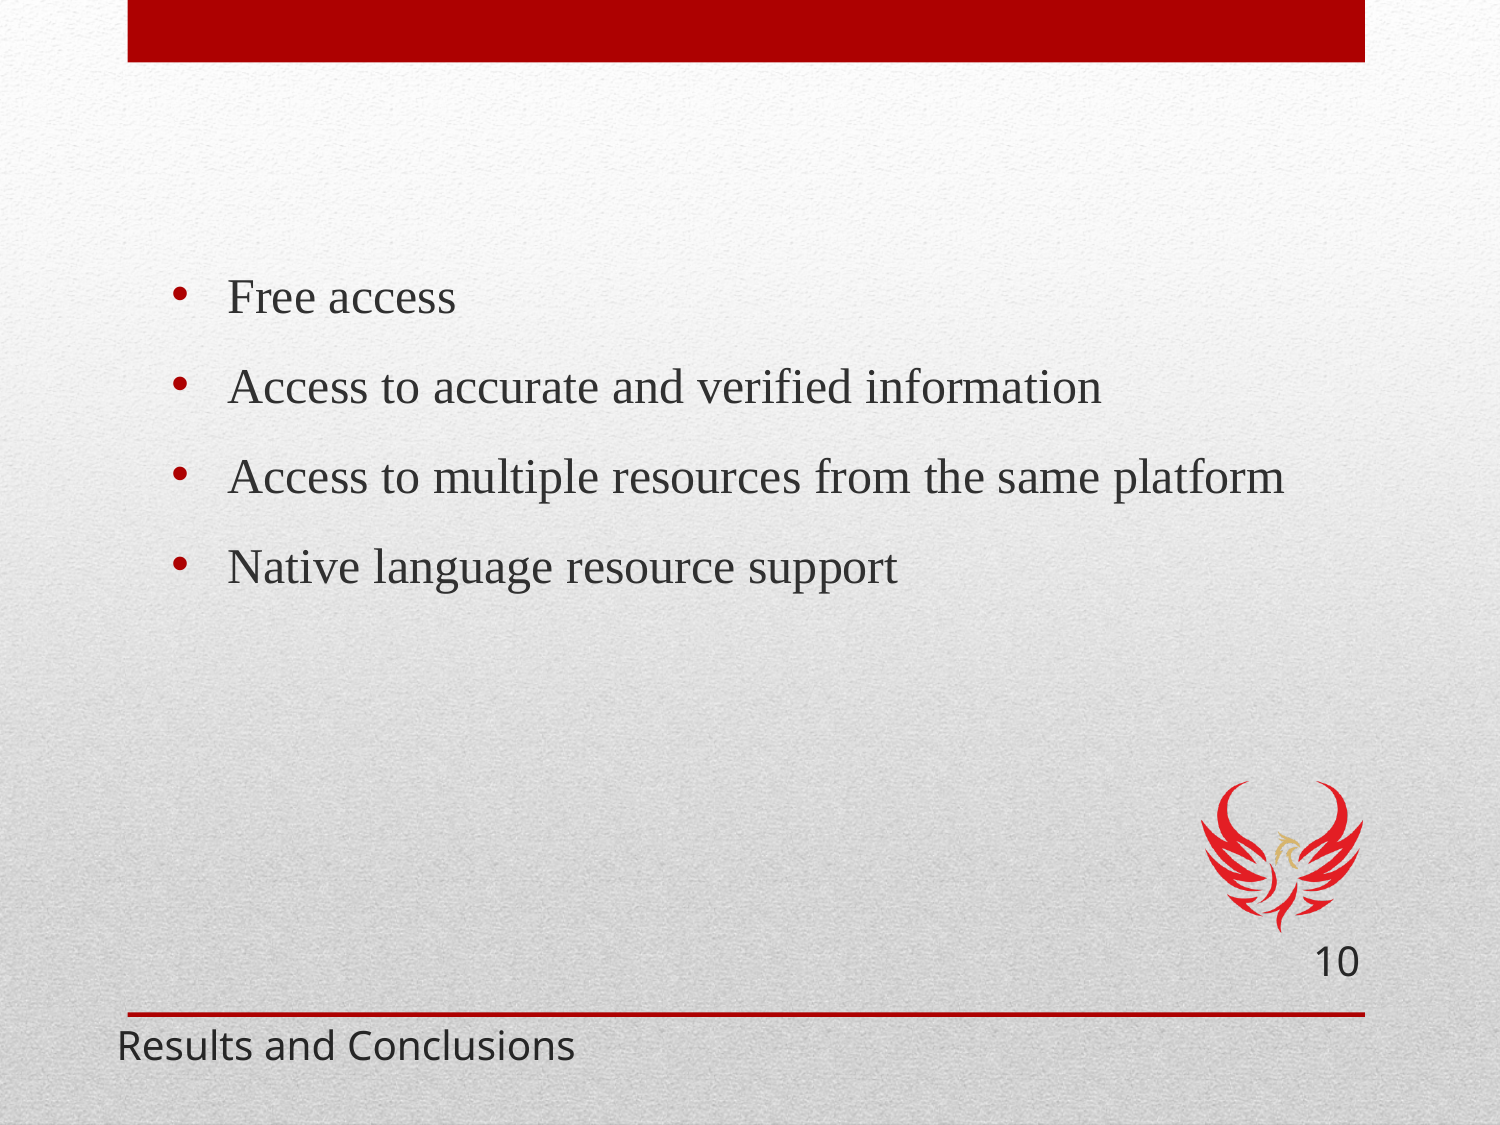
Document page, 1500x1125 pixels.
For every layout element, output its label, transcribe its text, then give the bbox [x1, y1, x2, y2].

slide_number 10 [1250, 933, 1375, 993]
title Results and Conclusions [101, 862, 1214, 1125]
picture [0, 0, 1500, 1125]
list Free access Access to accurate and verified information Access to multiple resources from the same platform Native language resource support [137, 179, 1375, 818]
